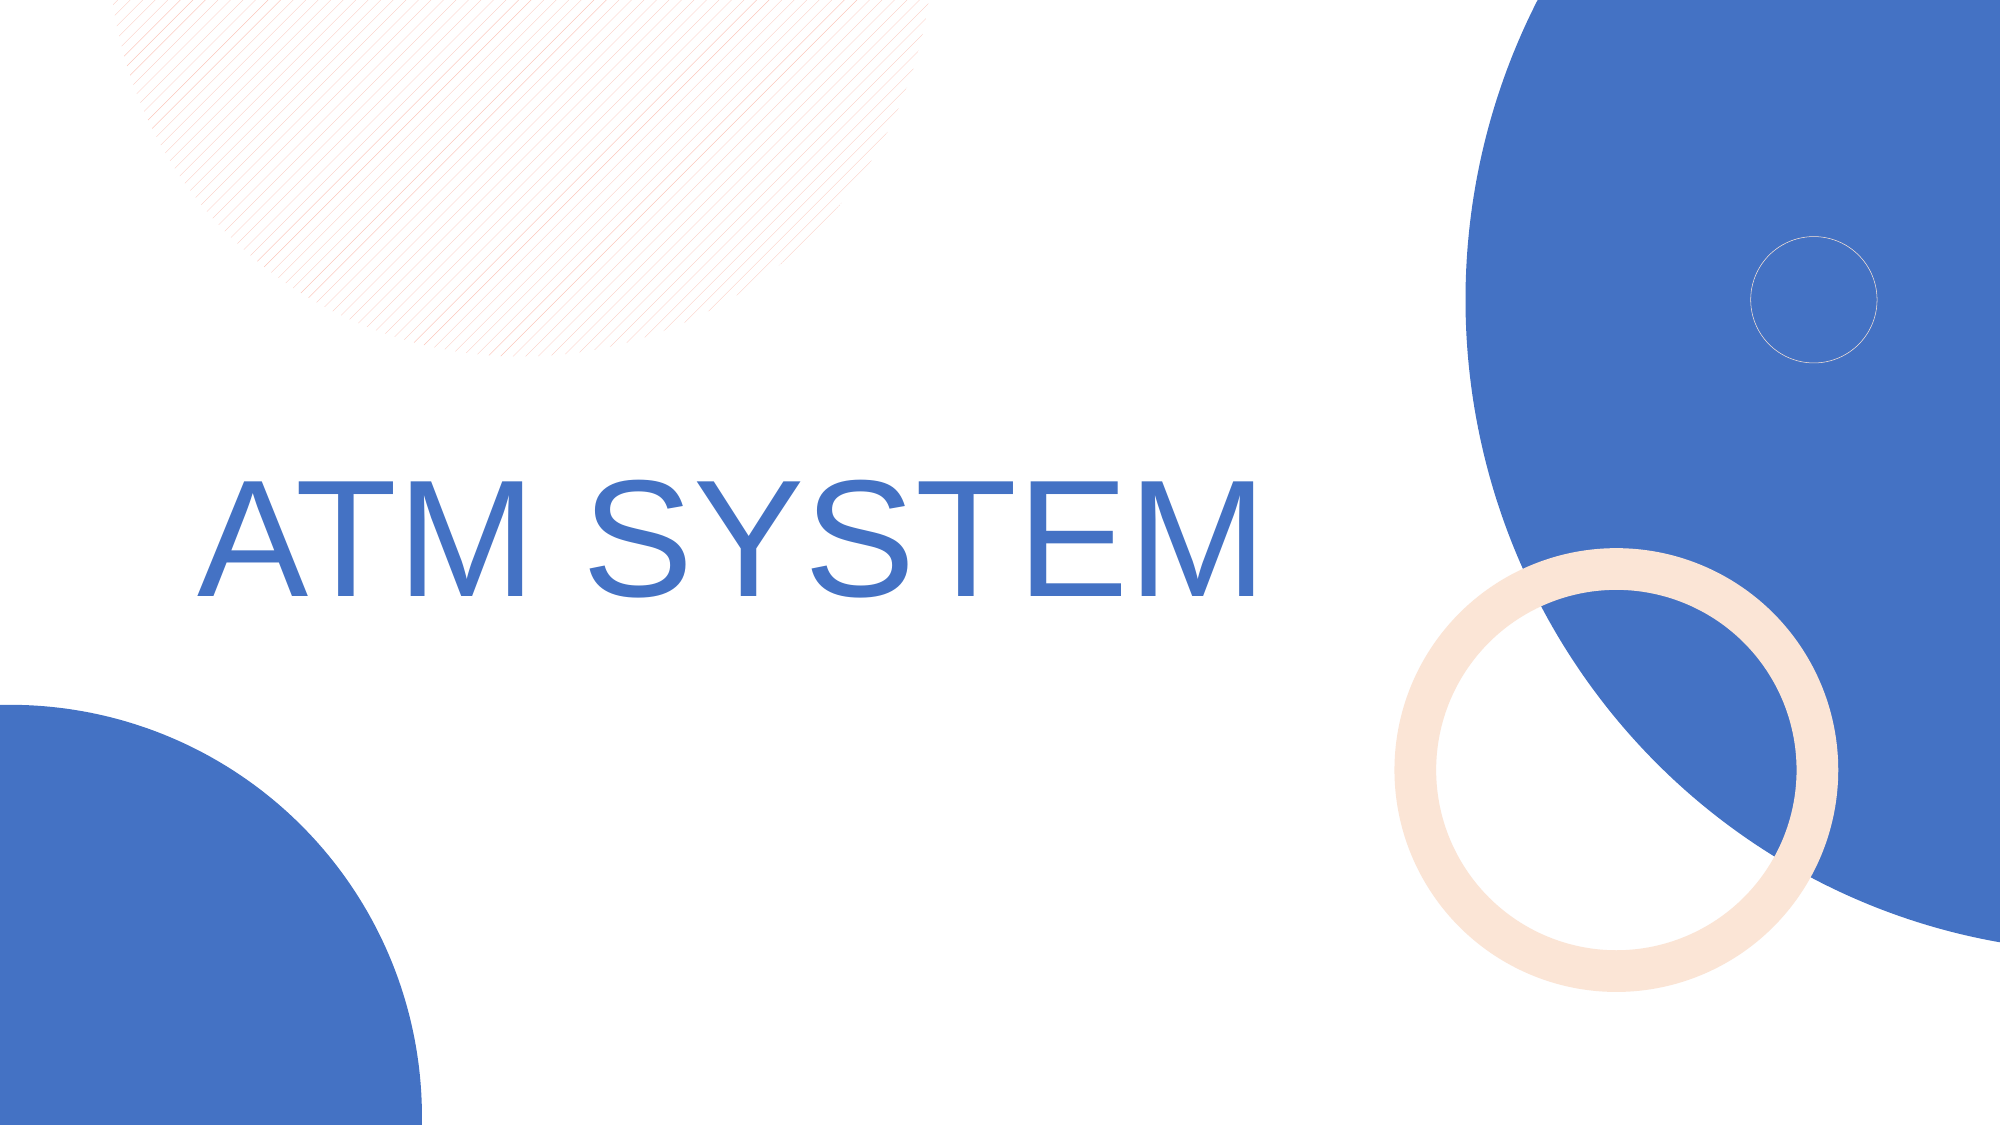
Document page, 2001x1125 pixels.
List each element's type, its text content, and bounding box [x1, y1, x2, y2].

text_box [0, 703, 423, 1125]
text_box ATM SYSTEM [182, 422, 1319, 637]
text_box [1414, 567, 1819, 973]
text_box [1749, 235, 1879, 364]
text_box [1464, 0, 2000, 944]
text_box [111, 0, 930, 358]
